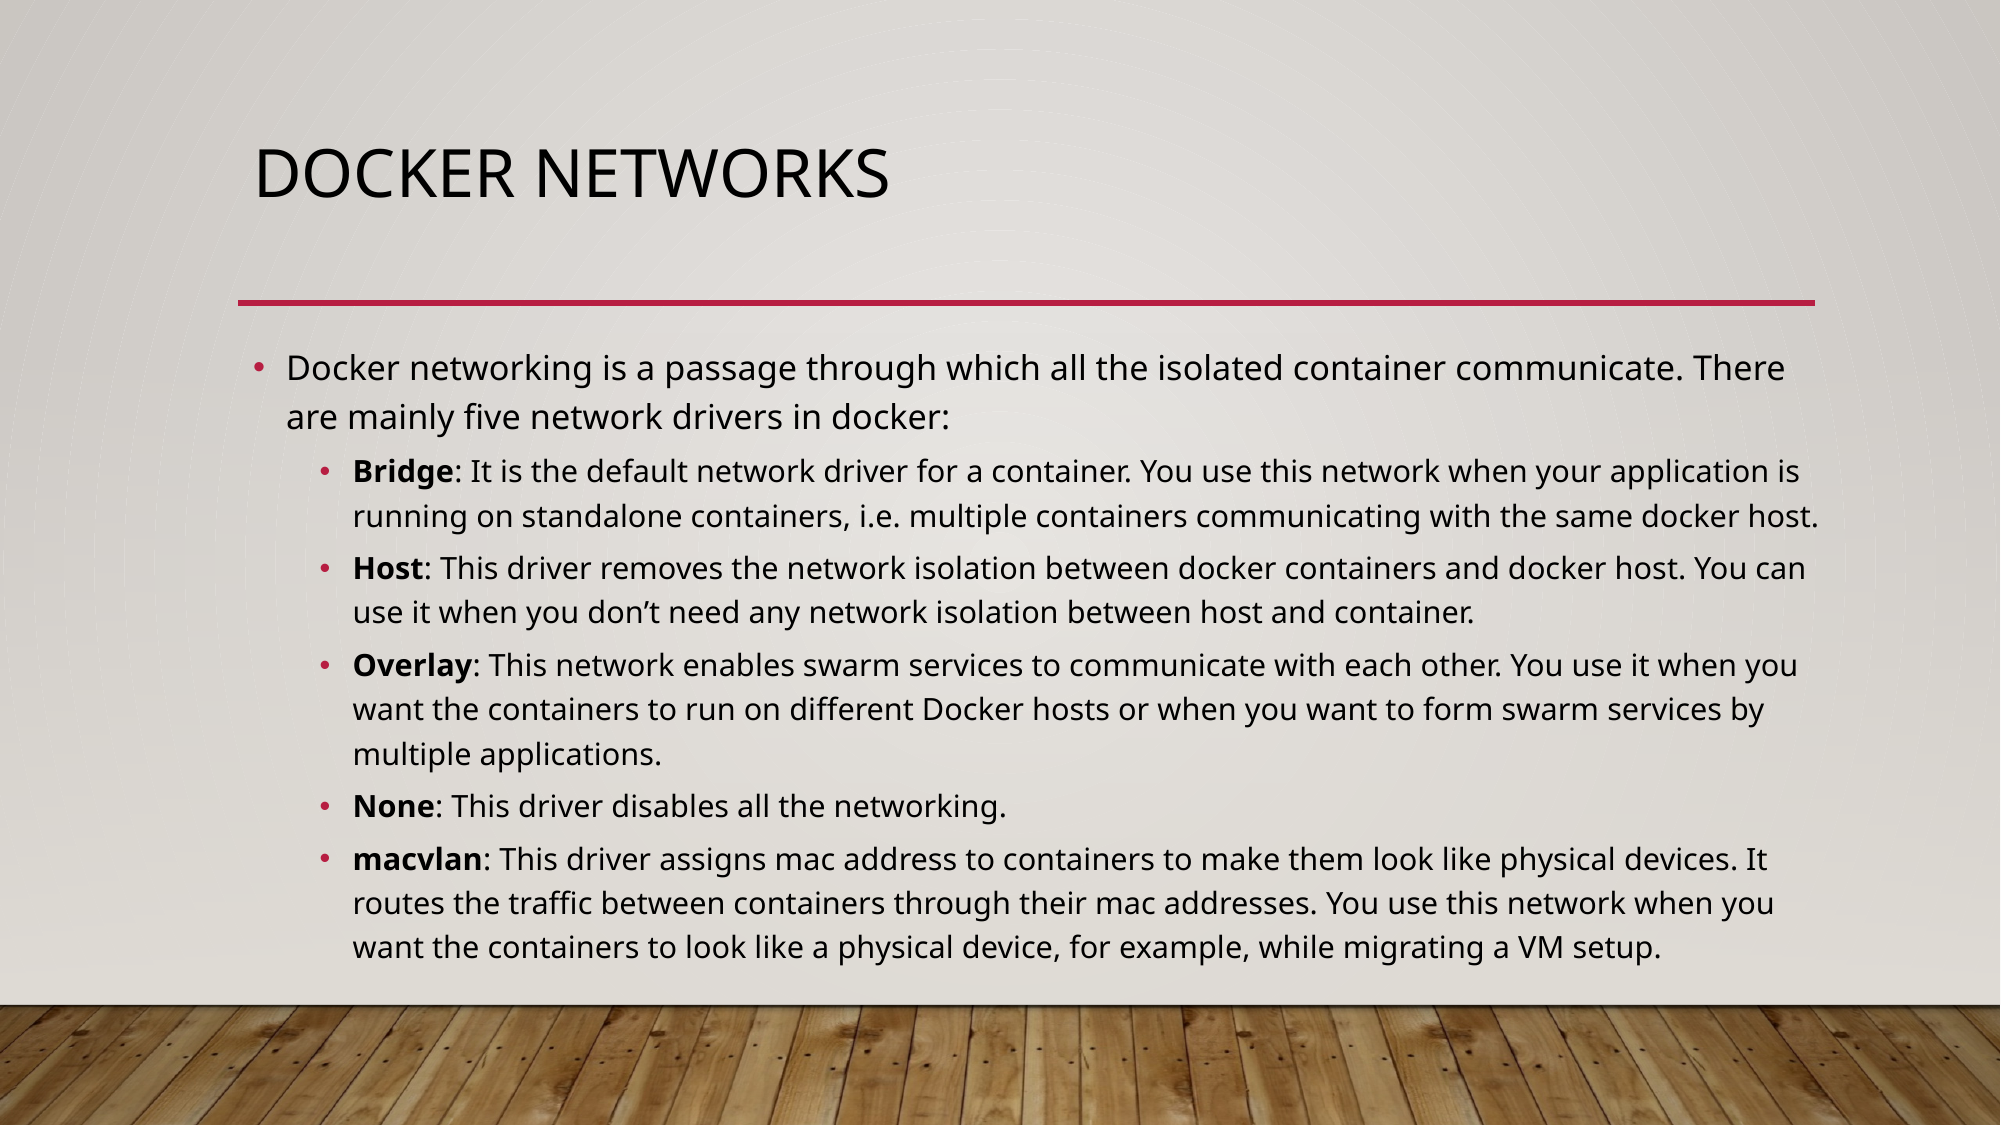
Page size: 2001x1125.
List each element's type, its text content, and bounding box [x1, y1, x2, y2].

picture [0, 1005, 2000, 1125]
list Docker networking is a passage through which all the isolated container communicate. There are mainly five network drivers in docker: Bridge: It is the default network driver for a container. You use this network when your application is running on standalone containers, i.e. multiple containers communicating with the same docker host. Host: This driver removes the network isolation between docker containers and docker host. You can use it when you don’t need any network isolation between host and container. Overlay: This network enables swarm services to communicate with each other. You use it when you want the containers to run on different Docker hosts or when you want to form swarm services by multiple applications. None: This driver disables all the networking. macvlan: This driver assigns mac address to containers to make them look like physical devices. It routes the traffic between containers through their mac addresses. You use this network when you want the containers to look like a physical device, for example, while migrating a VM setup. [238, 330, 1840, 1018]
title Docker Networks [238, 131, 1814, 305]
